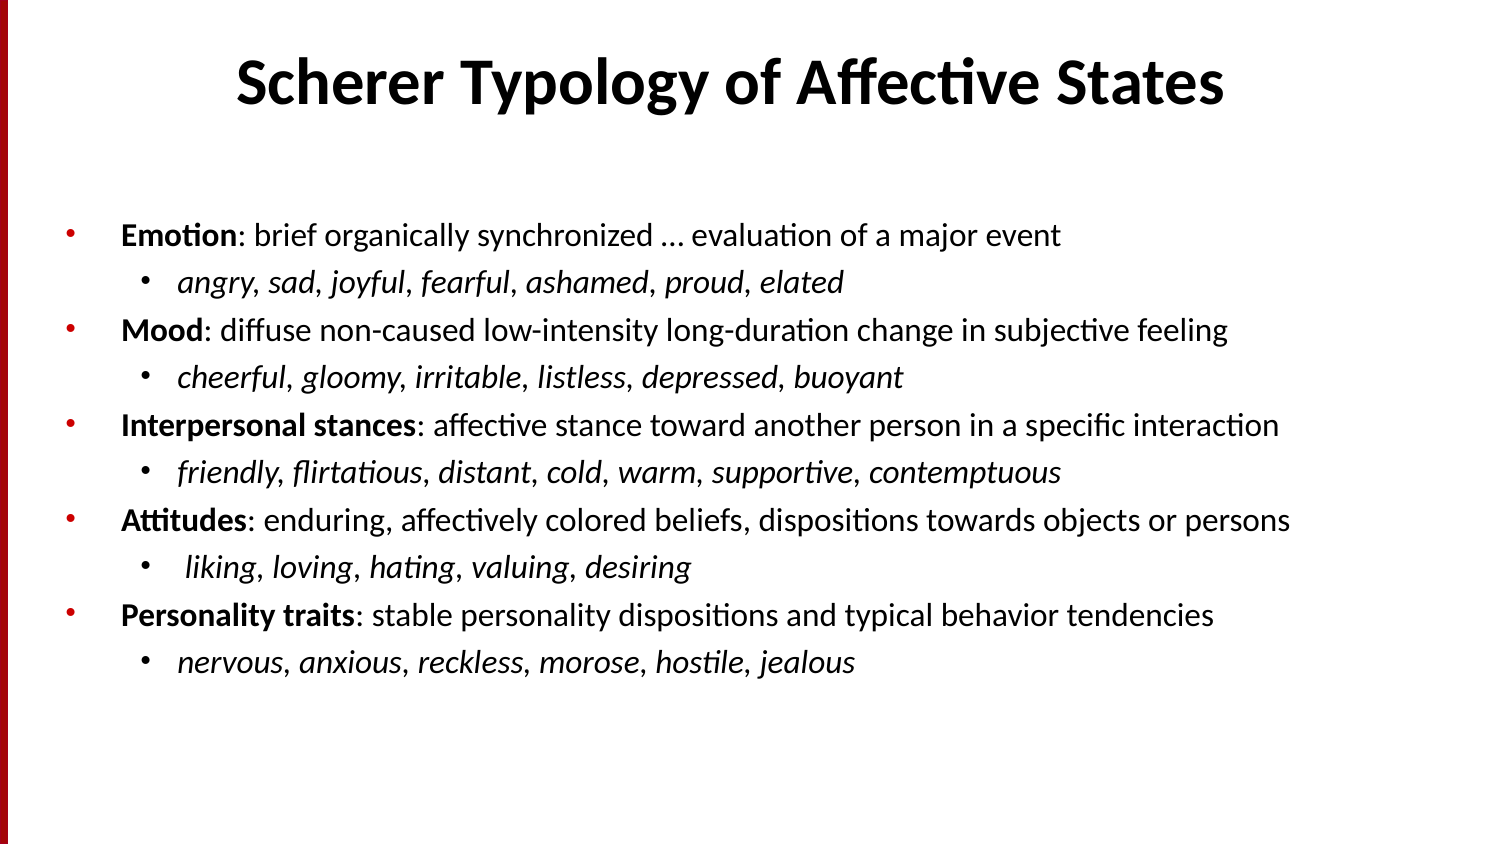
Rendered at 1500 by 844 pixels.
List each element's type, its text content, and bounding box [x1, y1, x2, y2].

text_box Scherer Typology of Affective States [221, 0, 1497, 125]
text_box Emotion: brief organically synchronized … evaluation of a major event angry, sad, joyful, fearful, ashamed, proud, elated Mood: diffuse non-caused low-intensity long-duration change in subjective feeling cheerful, gloomy, irritable, listless, depressed, buoyant Interpersonal stances: affective stance toward another person in a specific interaction friendly, flirtatious, distant, cold, warm, supportive, contemptuous Attitudes: enduring, affectively colored beliefs, dispositions towards objects or persons liking, loving, hating, valuing, desiring Personality traits: stable personality dispositions and typical behavior tendencies nervous, anxious, reckless, morose, hostile, jealous [50, 205, 1488, 844]
